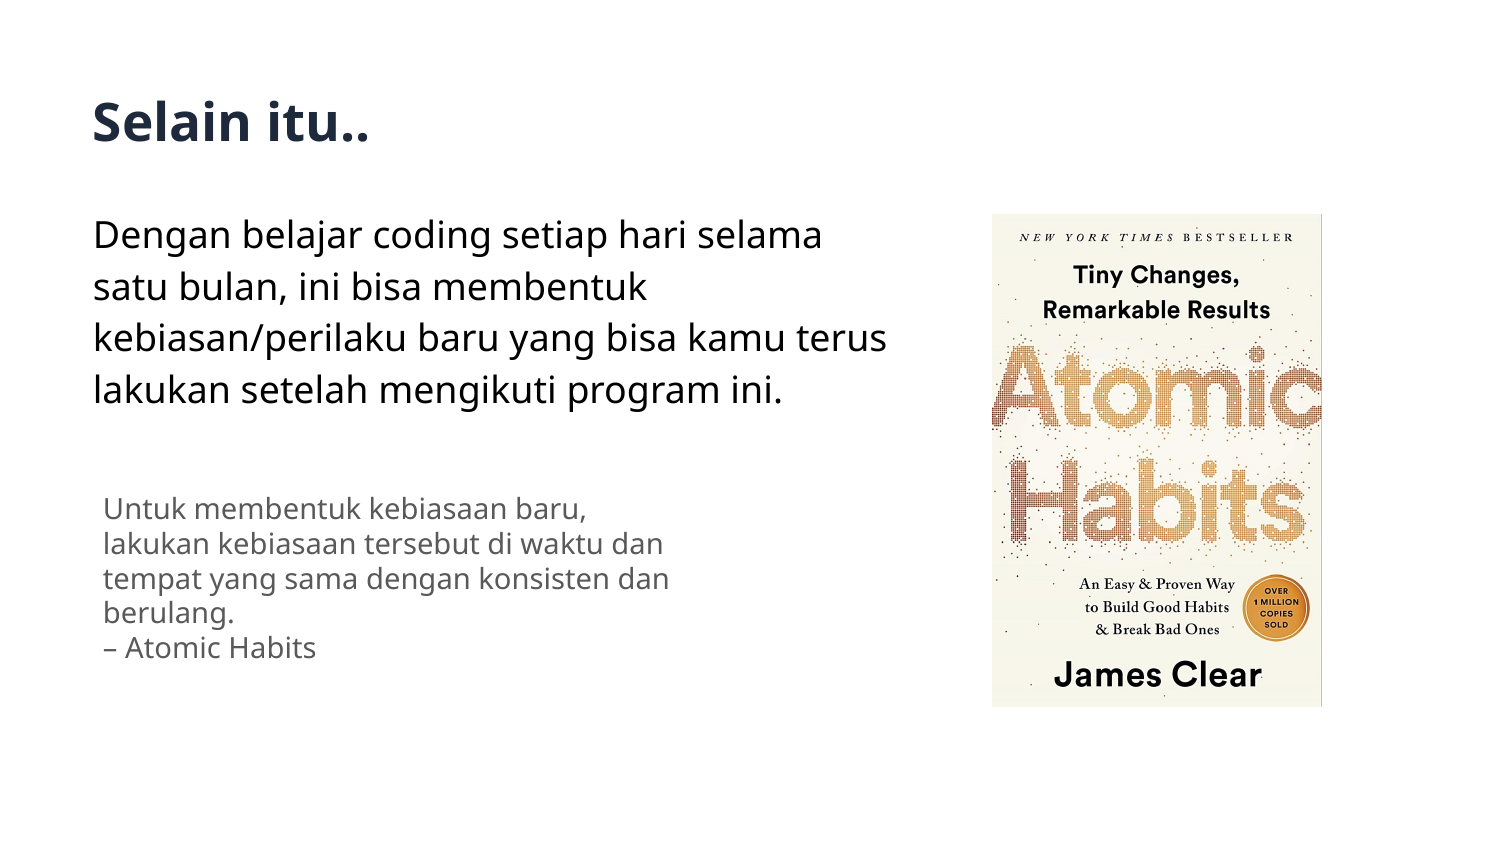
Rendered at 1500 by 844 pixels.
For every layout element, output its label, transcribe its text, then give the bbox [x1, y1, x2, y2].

title Selain itu.. [78, 72, 1427, 167]
list Dengan belajar coding setiap hari selama satu bulan, ini bisa membentuk kebiasan/perilaku baru yang bisa kamu terus lakukan setelah mengikuti program ini. [78, 189, 914, 431]
text_box Untuk membentuk kebiasaan baru, lakukan kebiasaan tersebut di waktu dan tempat yang sama dengan konsisten dan berulang. – Atomic Habits [87, 474, 688, 680]
picture [992, 213, 1323, 707]
